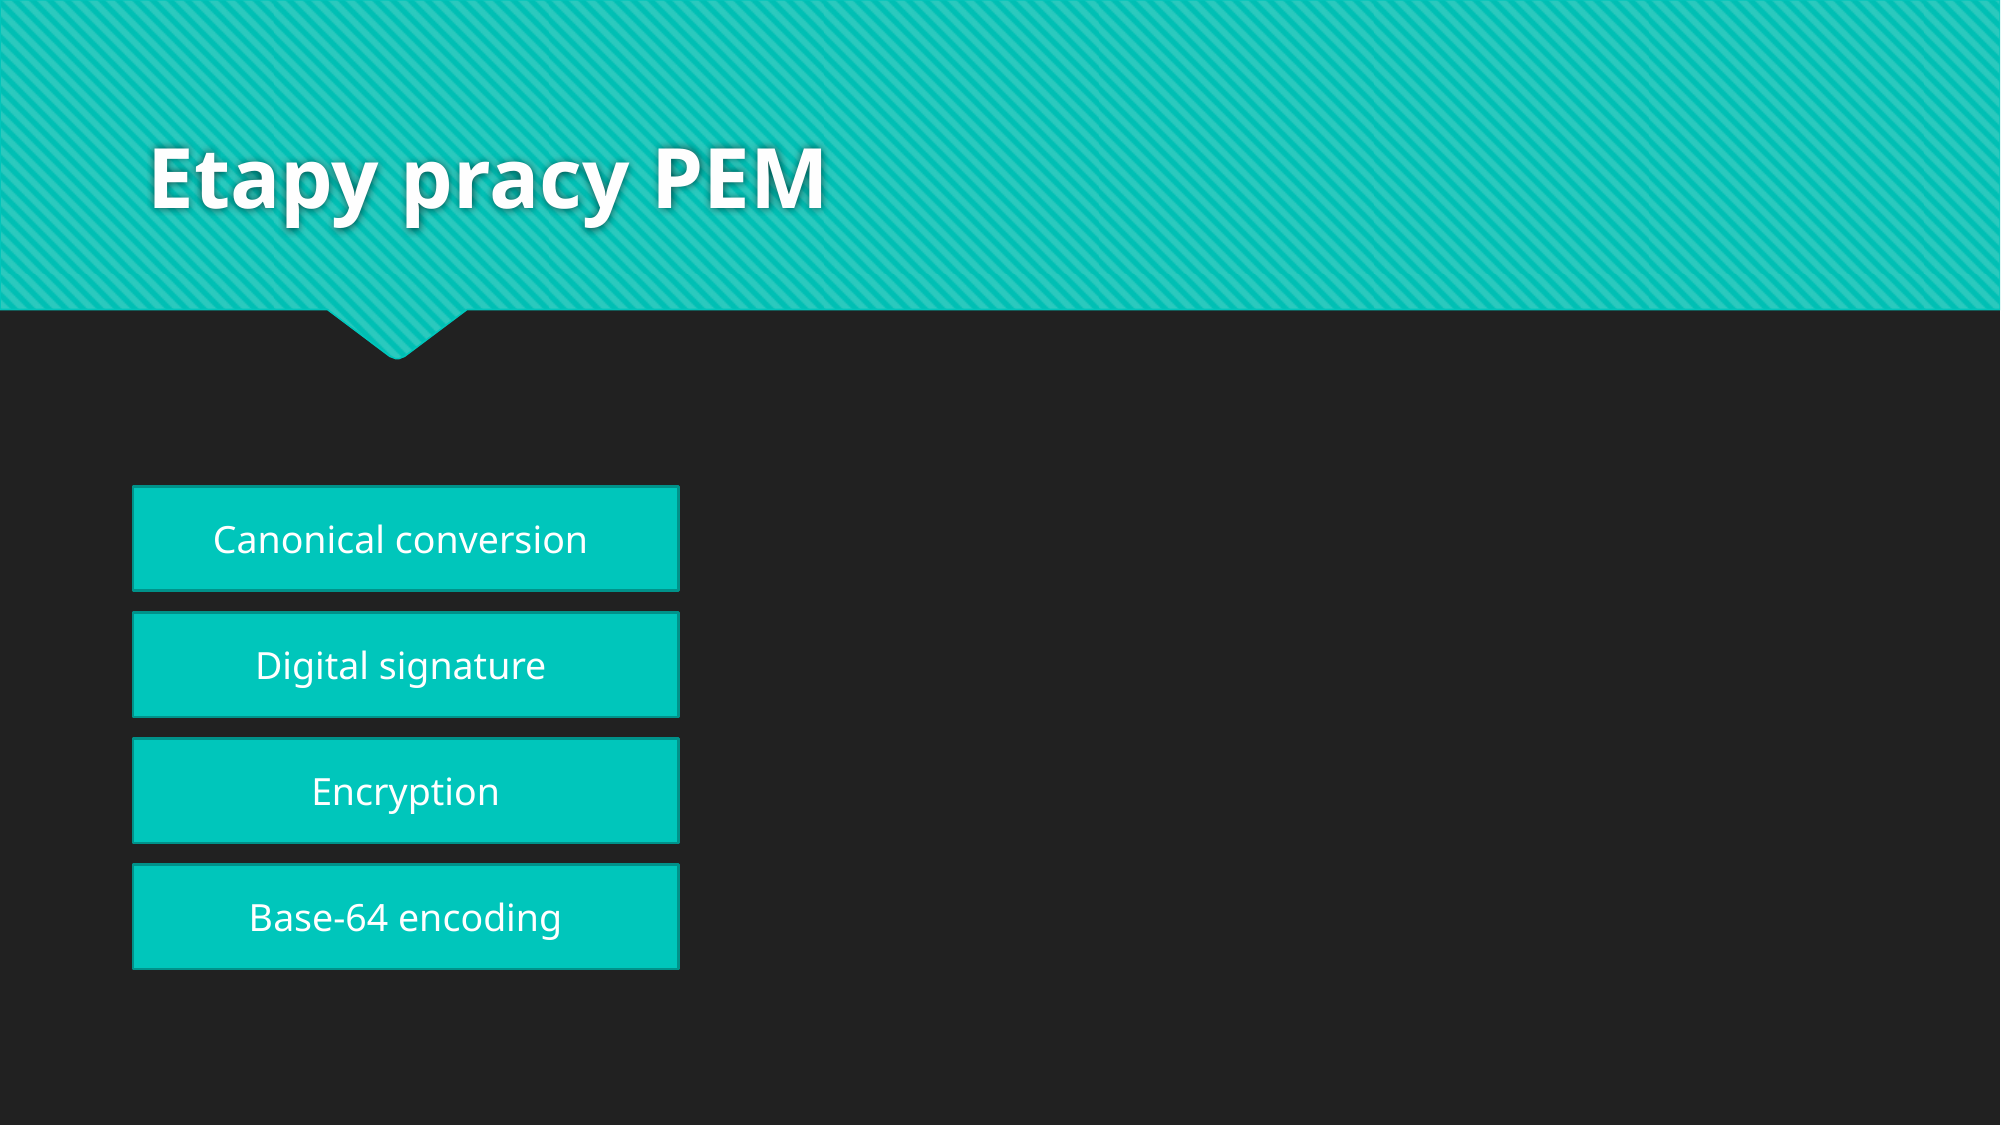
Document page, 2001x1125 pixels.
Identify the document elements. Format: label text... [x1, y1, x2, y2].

text_box Digital signature [132, 611, 680, 718]
text_box Encryption [132, 737, 680, 844]
text_box Base-64 encoding [132, 863, 680, 970]
text_box Canonical conversion [132, 485, 680, 592]
title Etapy pracy PEM [132, 73, 1868, 233]
